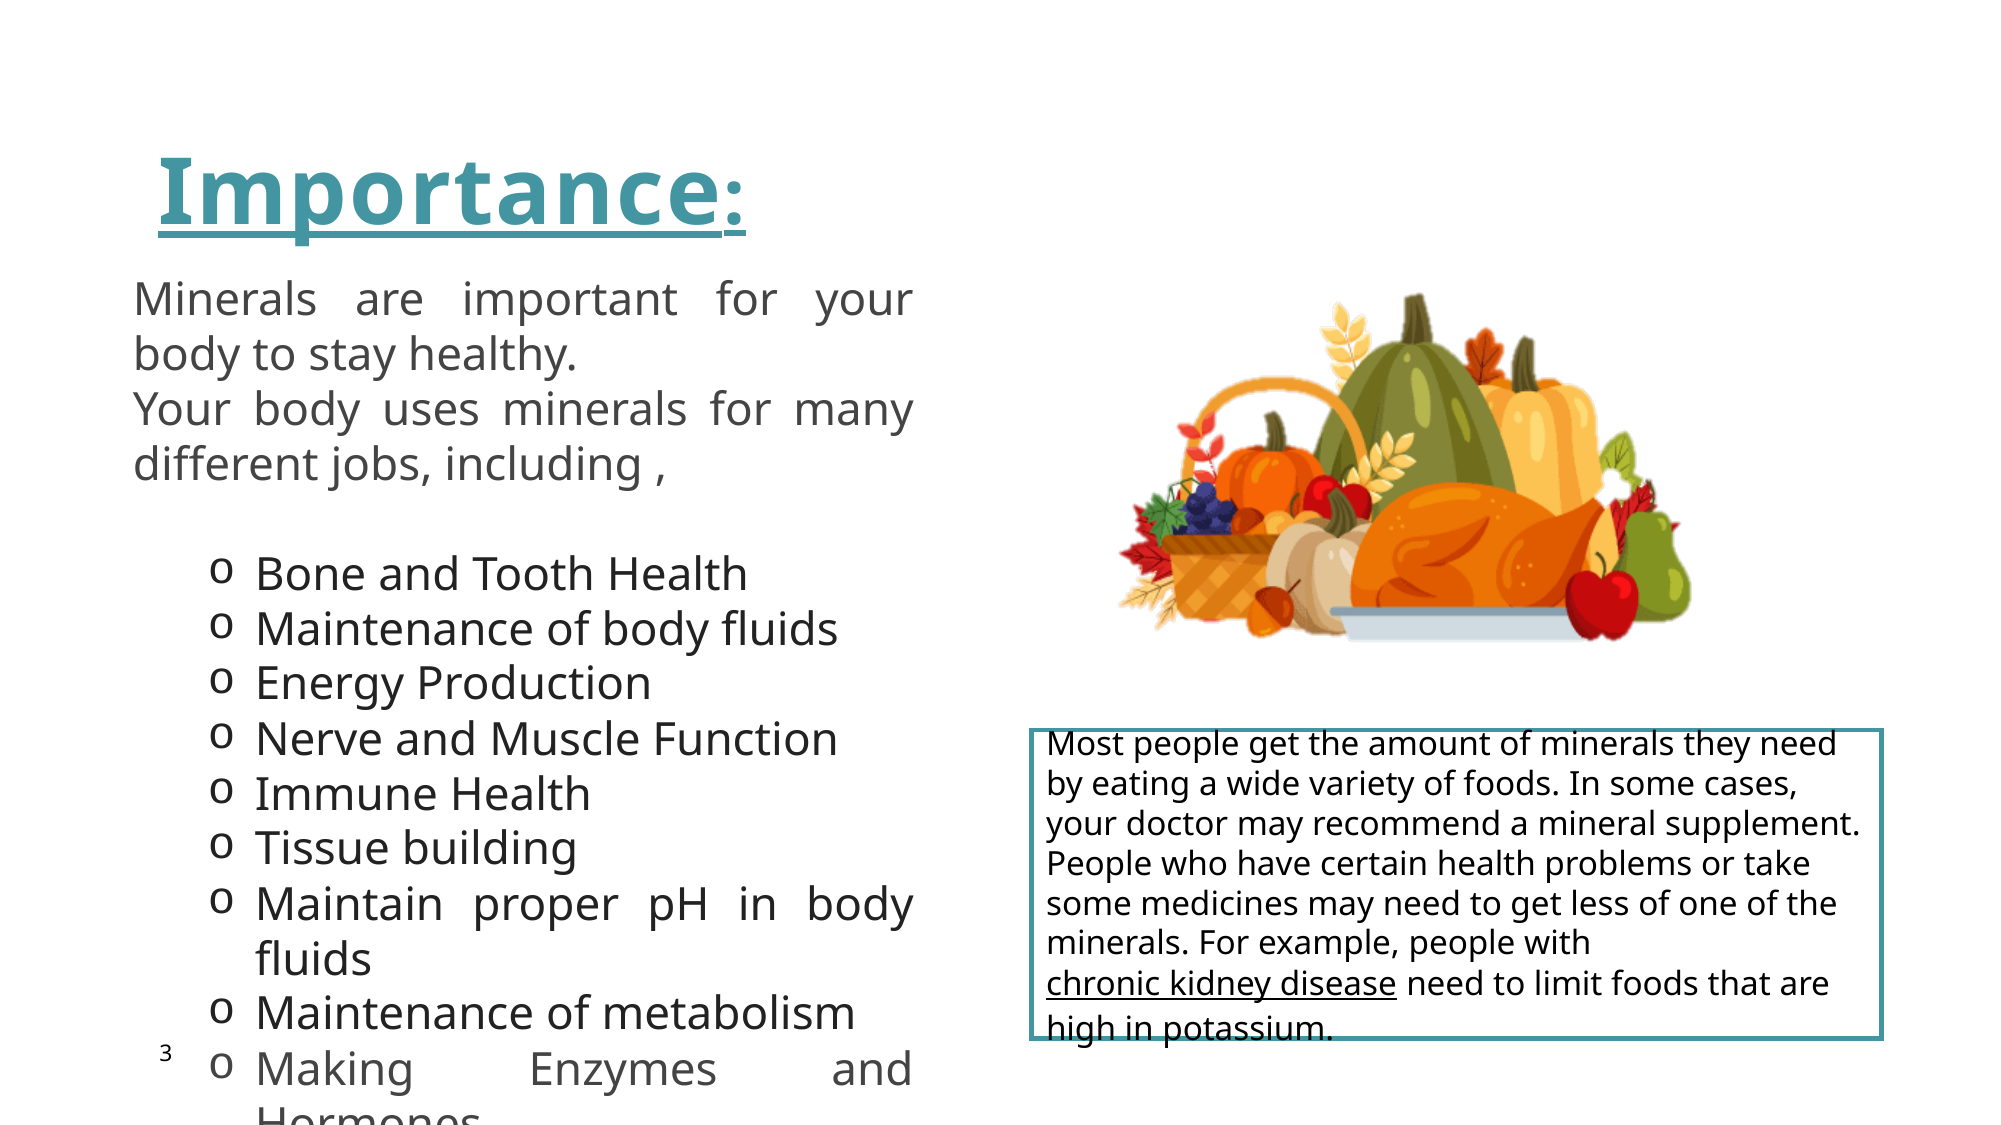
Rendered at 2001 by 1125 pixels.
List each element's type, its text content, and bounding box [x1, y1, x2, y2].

text_box Most people get the amount of minerals they need by eating a wide variety of foods. In some cases, your doctor may recommend a mineral supplement. People who have certain health problems or take some medicines may need to get less of one of the minerals. For example, people with chronic kidney disease need to limit foods that are high in potassium. [1030, 729, 1883, 1040]
picture [863, 73, 1950, 704]
text_box Minerals are important for your body to stay healthy. Your body uses minerals for many different jobs, including , Bone and Tooth Health Maintenance of body fluids Energy Production Nerve and Muscle Function Immune Health Tissue building Maintain proper pH in body fluids Maintenance of metabolism Making Enzymes and Hormones. [118, 262, 929, 1125]
title Importance: [158, 144, 863, 245]
